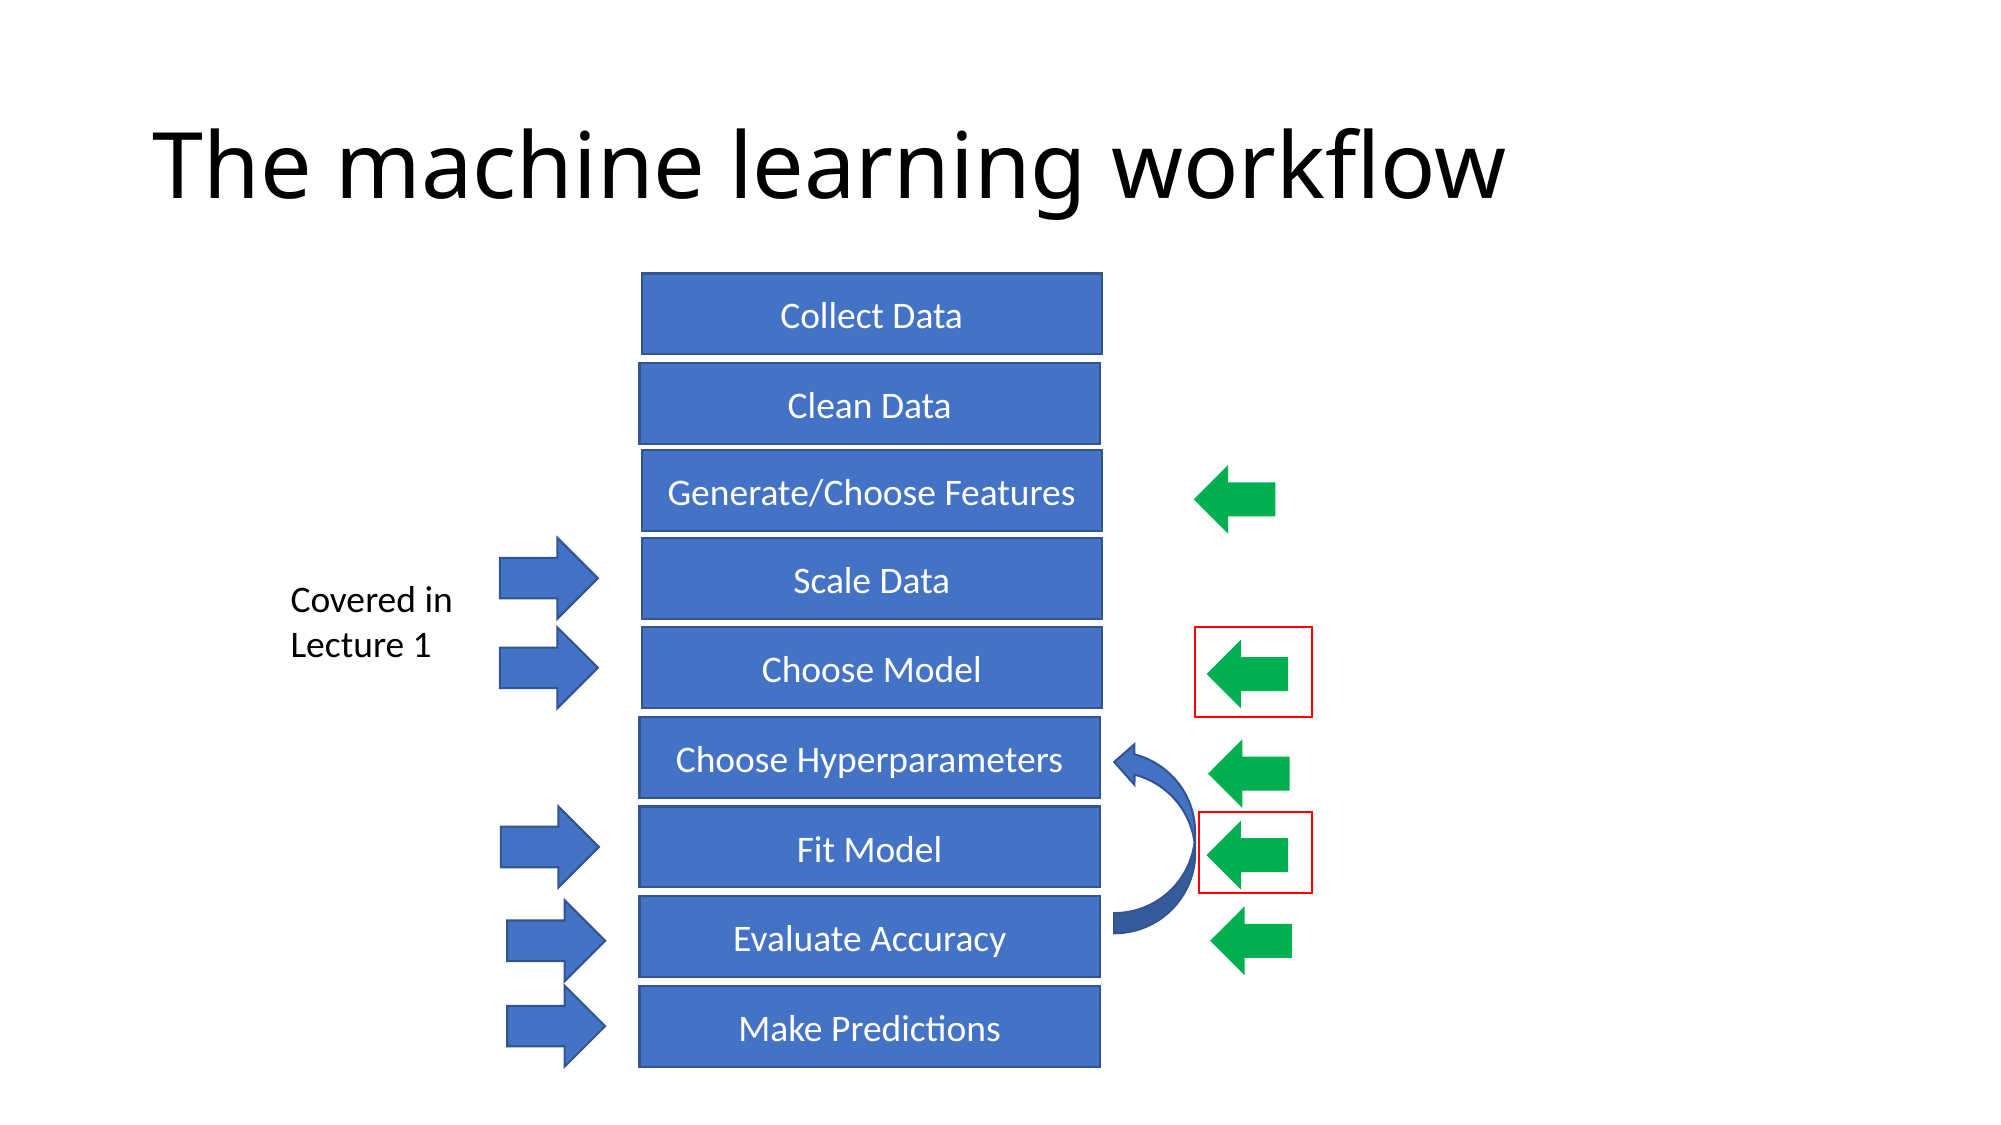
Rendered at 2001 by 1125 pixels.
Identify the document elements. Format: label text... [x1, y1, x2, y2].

text_box Covered in Lecture 1 [275, 567, 550, 673]
text_box Choose Hyperparameters [638, 716, 1101, 799]
text_box [1198, 811, 1313, 894]
text_box Generate/Choose Features [641, 449, 1103, 532]
text_box [499, 804, 601, 890]
text_box [506, 983, 607, 1070]
text_box Clean Data [638, 362, 1101, 445]
text_box Scale Data [641, 537, 1103, 620]
text_box [498, 624, 600, 711]
title The machine learning workflow [137, 59, 1863, 278]
text_box Fit Model [638, 805, 1101, 888]
text_box [1208, 739, 1290, 809]
text_box Collect Data [641, 272, 1103, 355]
text_box [1194, 626, 1313, 718]
text_box [1112, 741, 1197, 935]
text_box [1193, 464, 1276, 534]
text_box [498, 535, 600, 622]
text_box Make Predictions [638, 985, 1101, 1068]
text_box [506, 897, 607, 983]
text_box [1210, 906, 1292, 976]
text_box Choose Model [641, 626, 1103, 709]
text_box Evaluate Accuracy [638, 895, 1101, 978]
